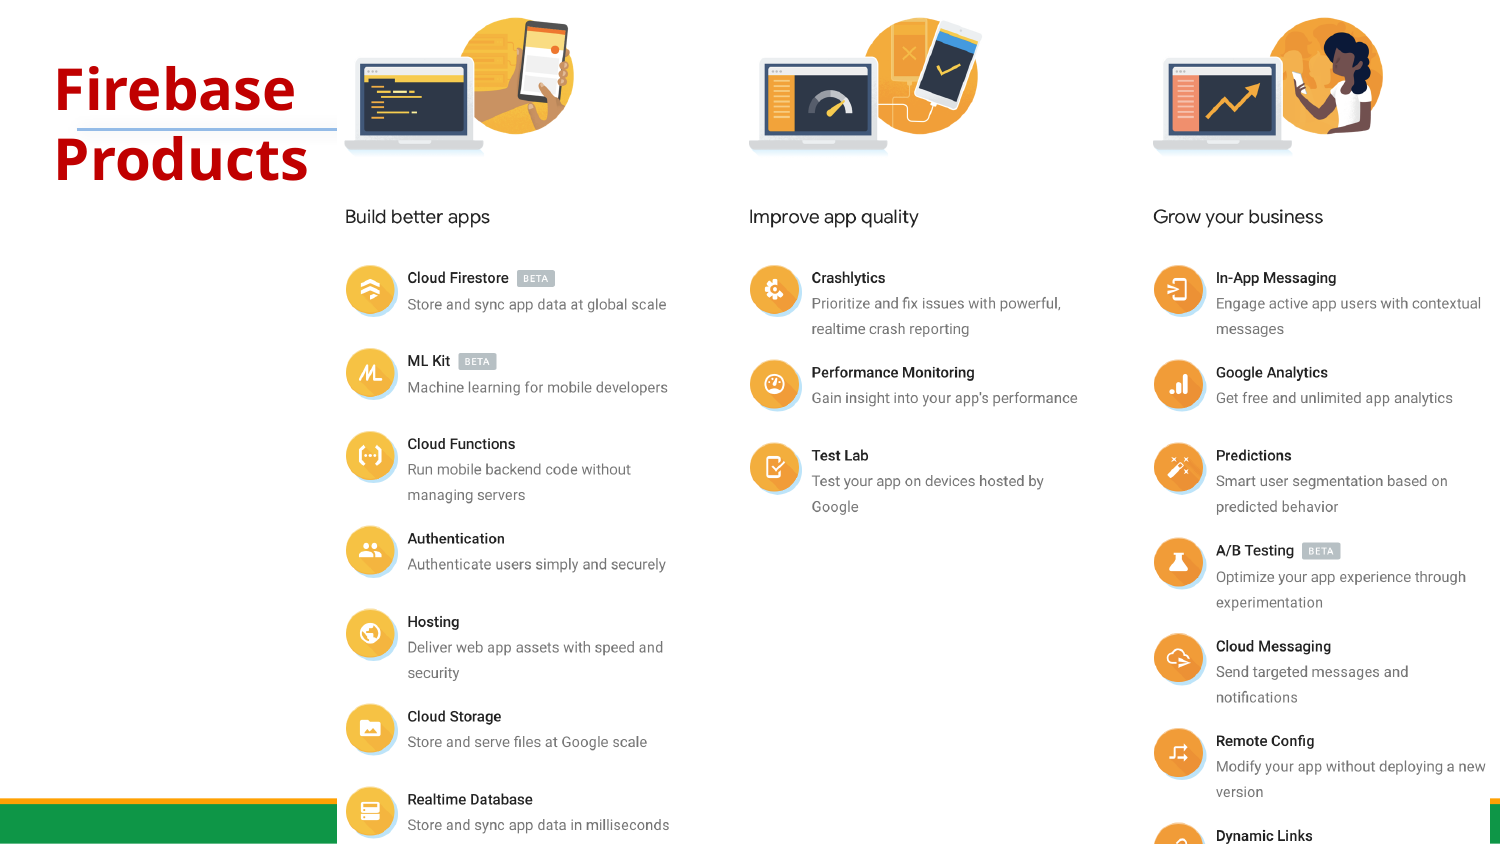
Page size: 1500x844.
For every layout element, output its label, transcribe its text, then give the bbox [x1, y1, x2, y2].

title Firebase Products [44, 75, 332, 202]
picture [337, 10, 1491, 844]
